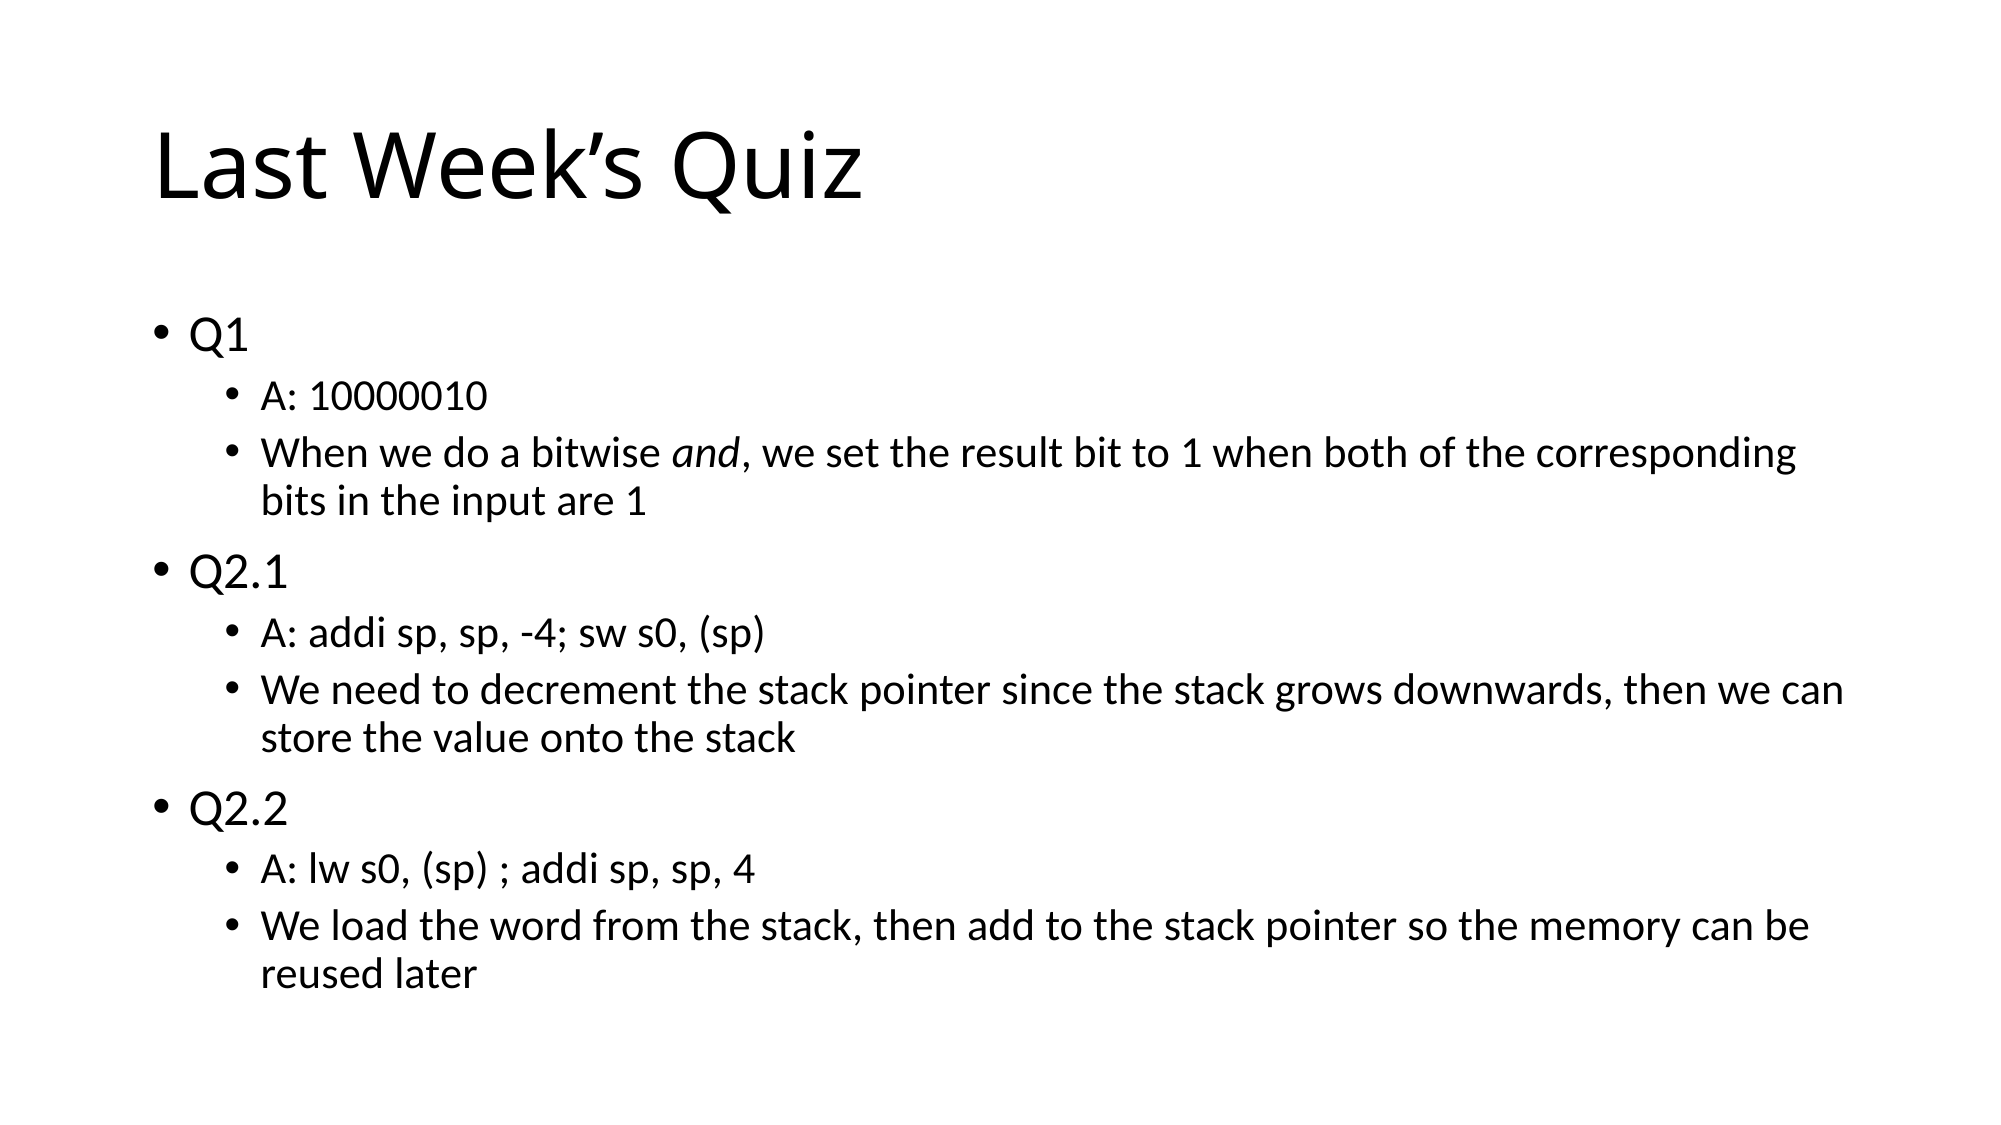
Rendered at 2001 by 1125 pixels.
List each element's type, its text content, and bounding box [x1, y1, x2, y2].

title Last Week’s Quiz [137, 59, 1863, 278]
list Q1 A: 10000010 When we do a bitwise and, we set the result bit to 1 when both of the corresponding bits in the input are 1 Q2.1 A: addi sp, sp, -4; sw s0, (sp) We need to decrement the stack pointer since the stack grows downwards, then we can store the value onto the stack Q2.2 A: lw s0, (sp) ; addi sp, sp, 4 We load the word from the stack, then add to the stack pointer so the memory can be reused later [137, 299, 1863, 1014]
